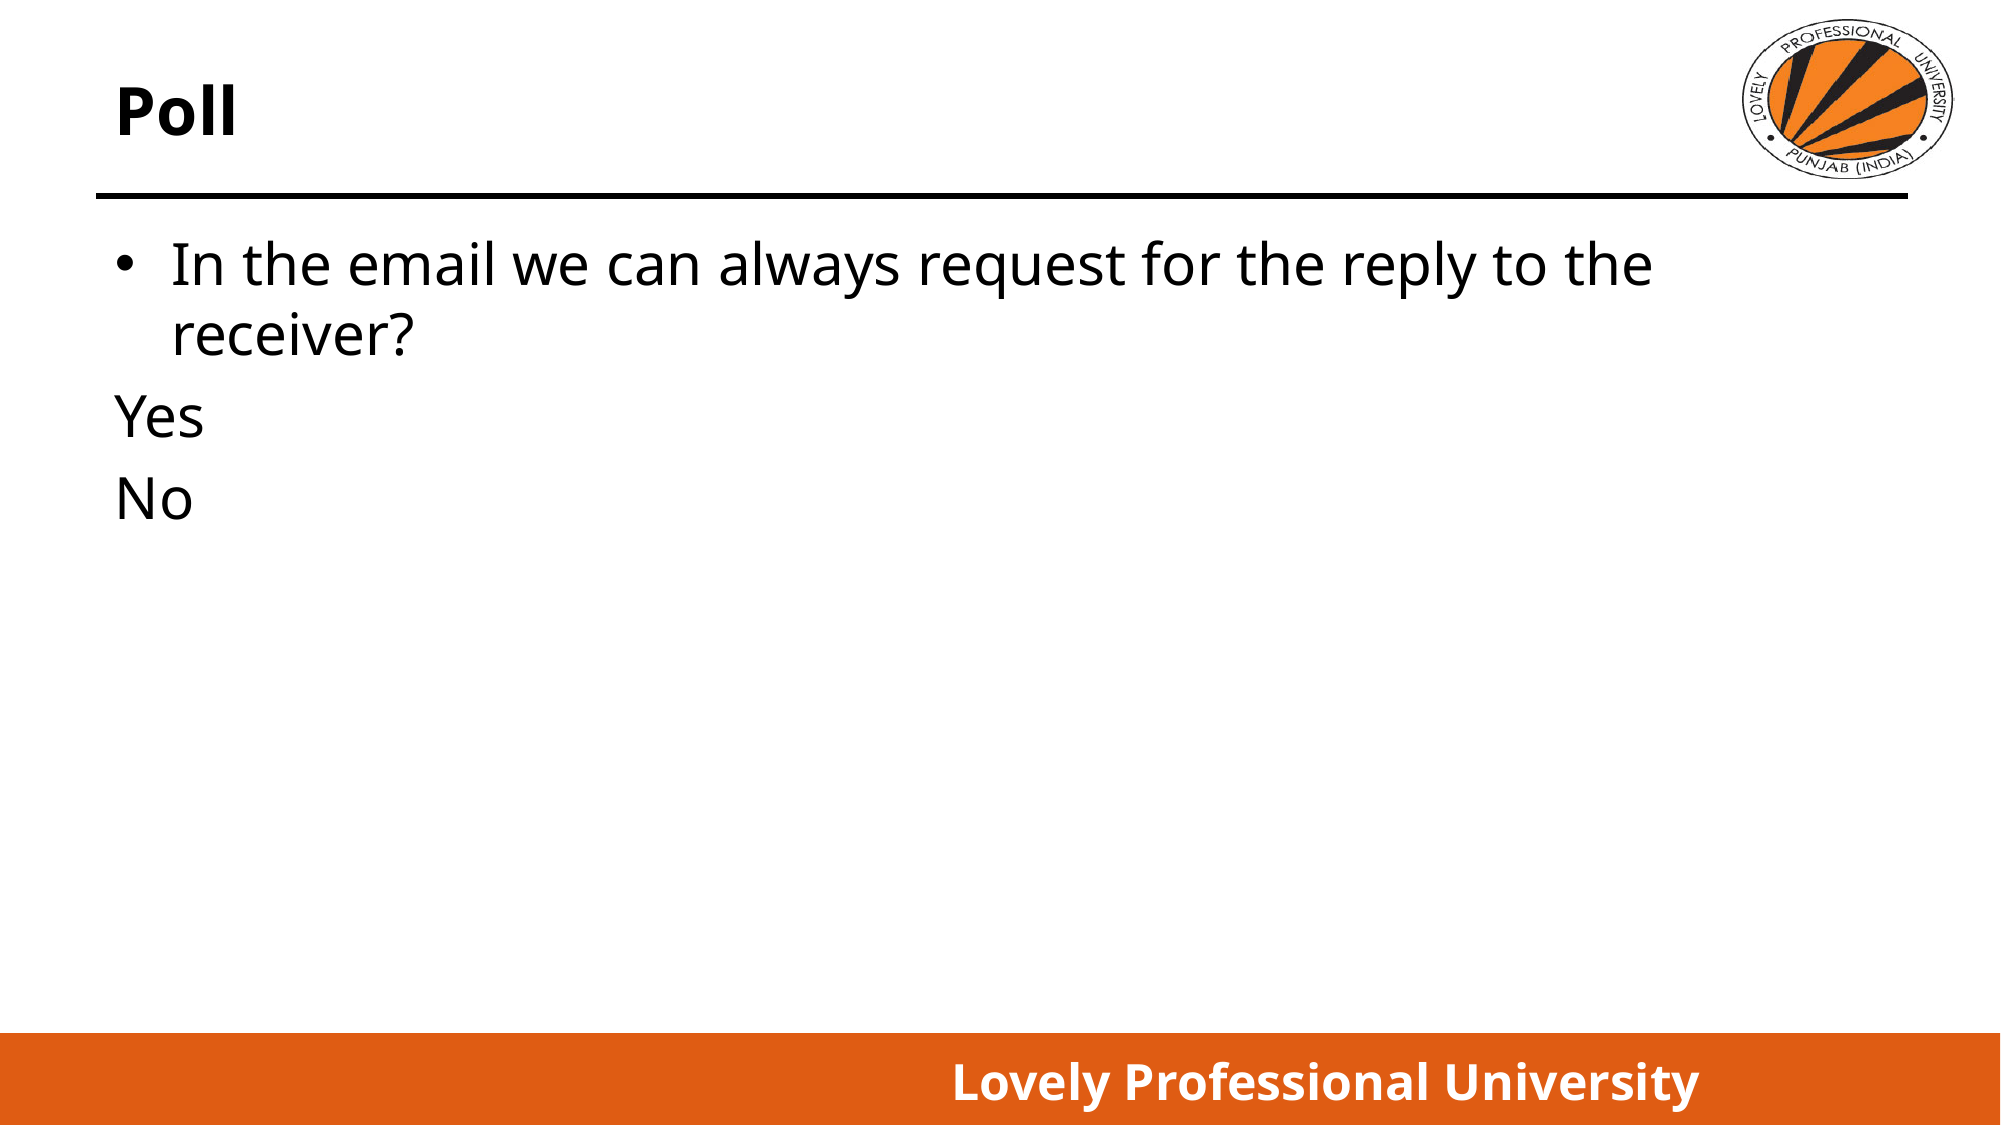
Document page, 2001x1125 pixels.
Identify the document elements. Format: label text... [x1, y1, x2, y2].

picture [1742, 19, 1955, 179]
list In the email we can always request for the reply to the receiver? Yes No [99, 220, 1900, 1005]
title Poll [99, 45, 1725, 173]
